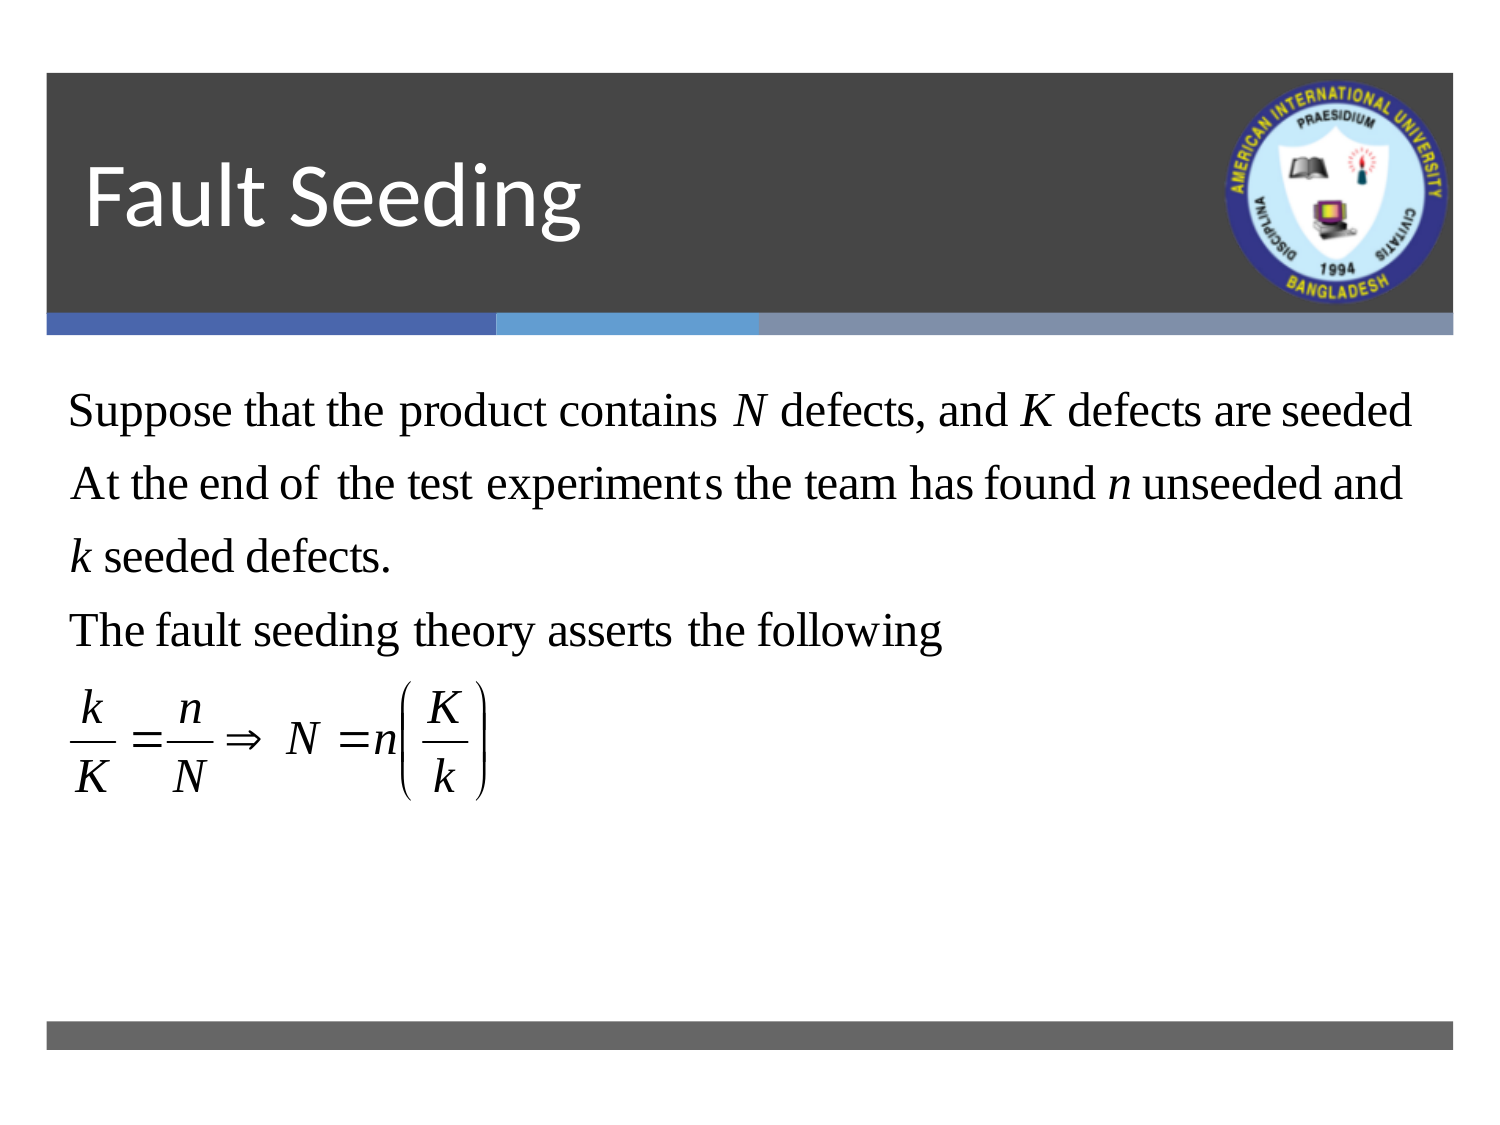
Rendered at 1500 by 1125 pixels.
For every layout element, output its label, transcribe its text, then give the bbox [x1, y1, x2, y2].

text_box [61, 380, 1424, 814]
picture [1220, 75, 1454, 310]
title Fault Seeding [69, 73, 1351, 253]
